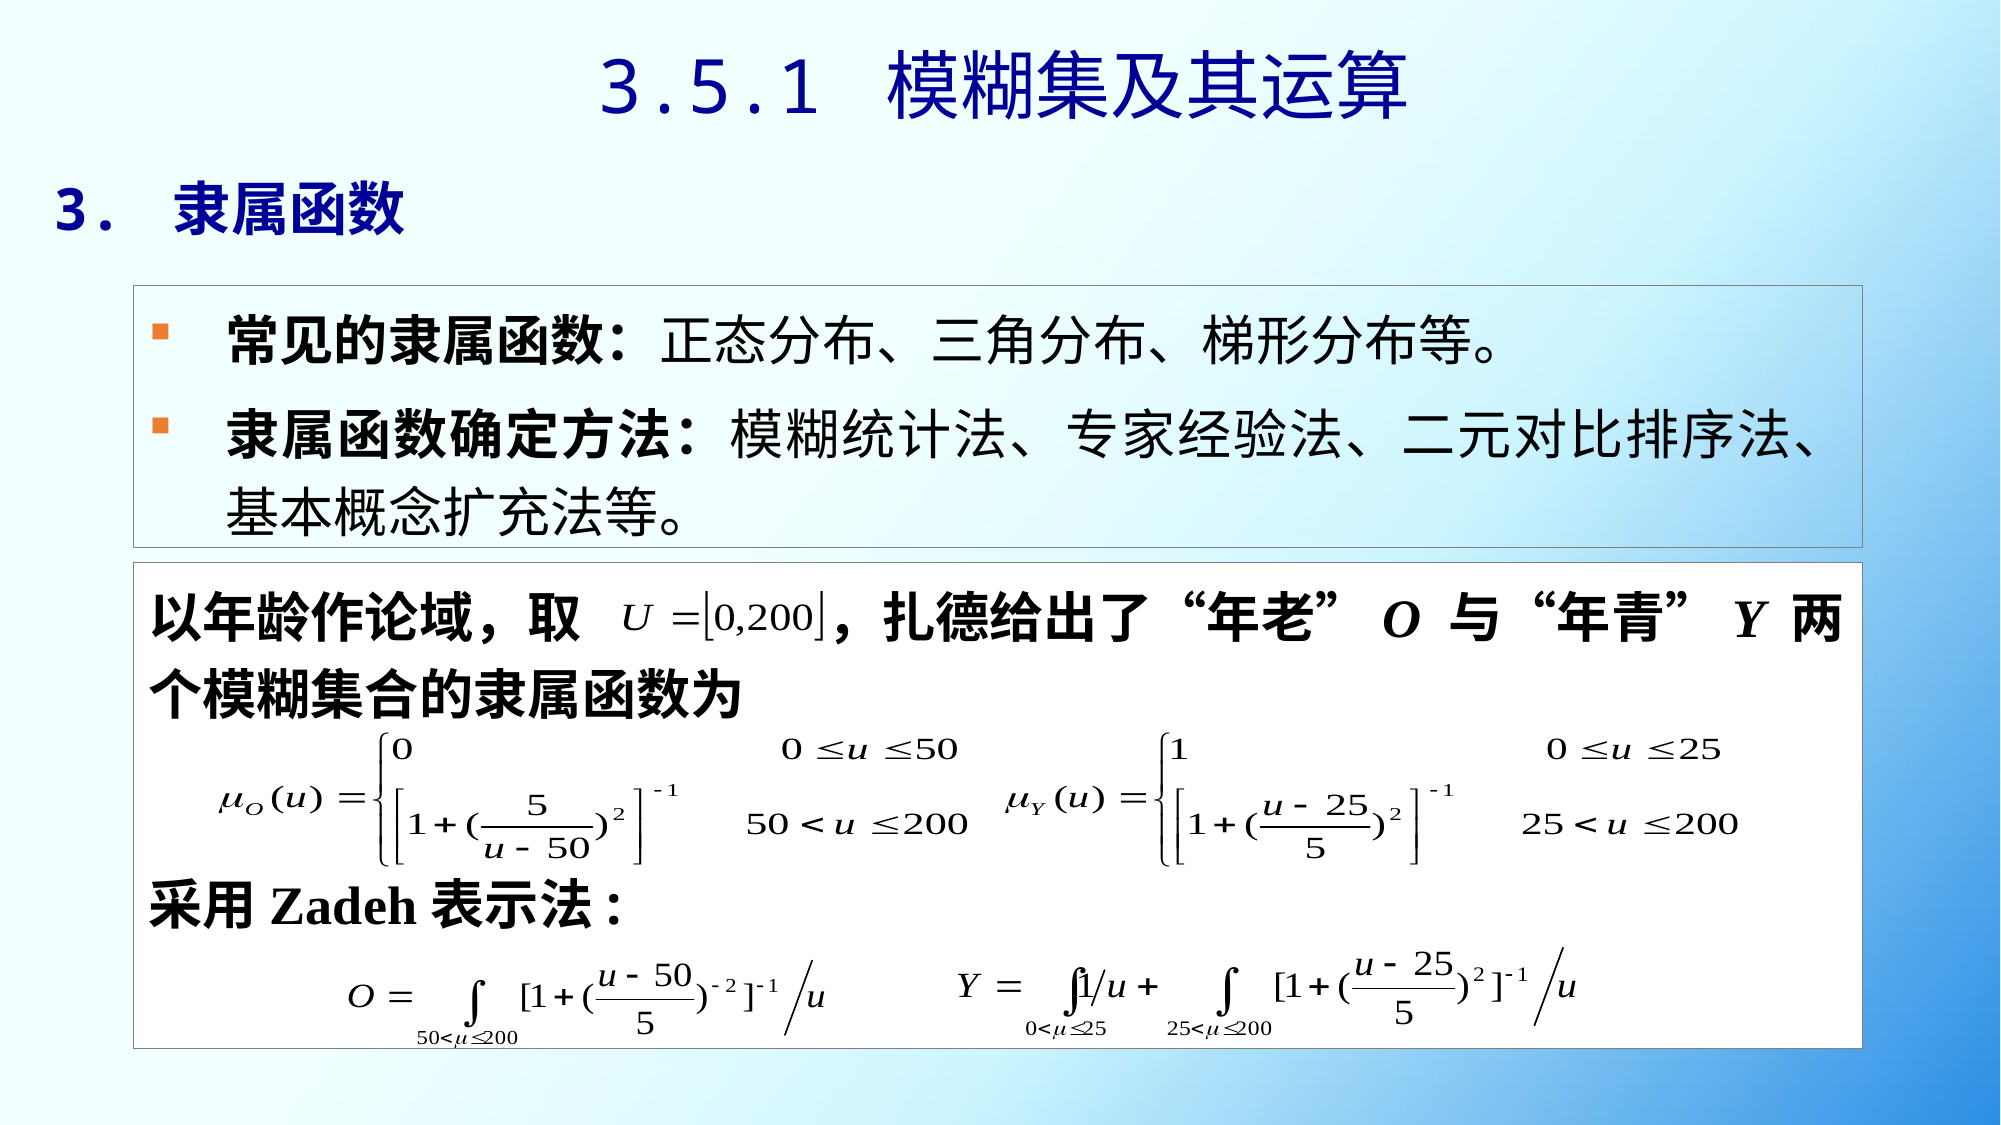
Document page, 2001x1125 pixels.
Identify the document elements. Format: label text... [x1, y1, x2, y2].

text_box 3.5.1 模糊集及其运算 [86, 30, 1922, 136]
picture [0, 0, 2001, 1125]
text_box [133, 562, 1863, 1070]
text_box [342, 940, 1586, 1056]
text_box 常见的隶属函数：正态分布、三角分布、梯形分布等。 隶属函数确定方法：模糊统计法、专家经验法、二元对比排序法、基本概念扩充法等。 [133, 285, 1863, 548]
text_box 3. 隶属函数 [39, 157, 1889, 250]
